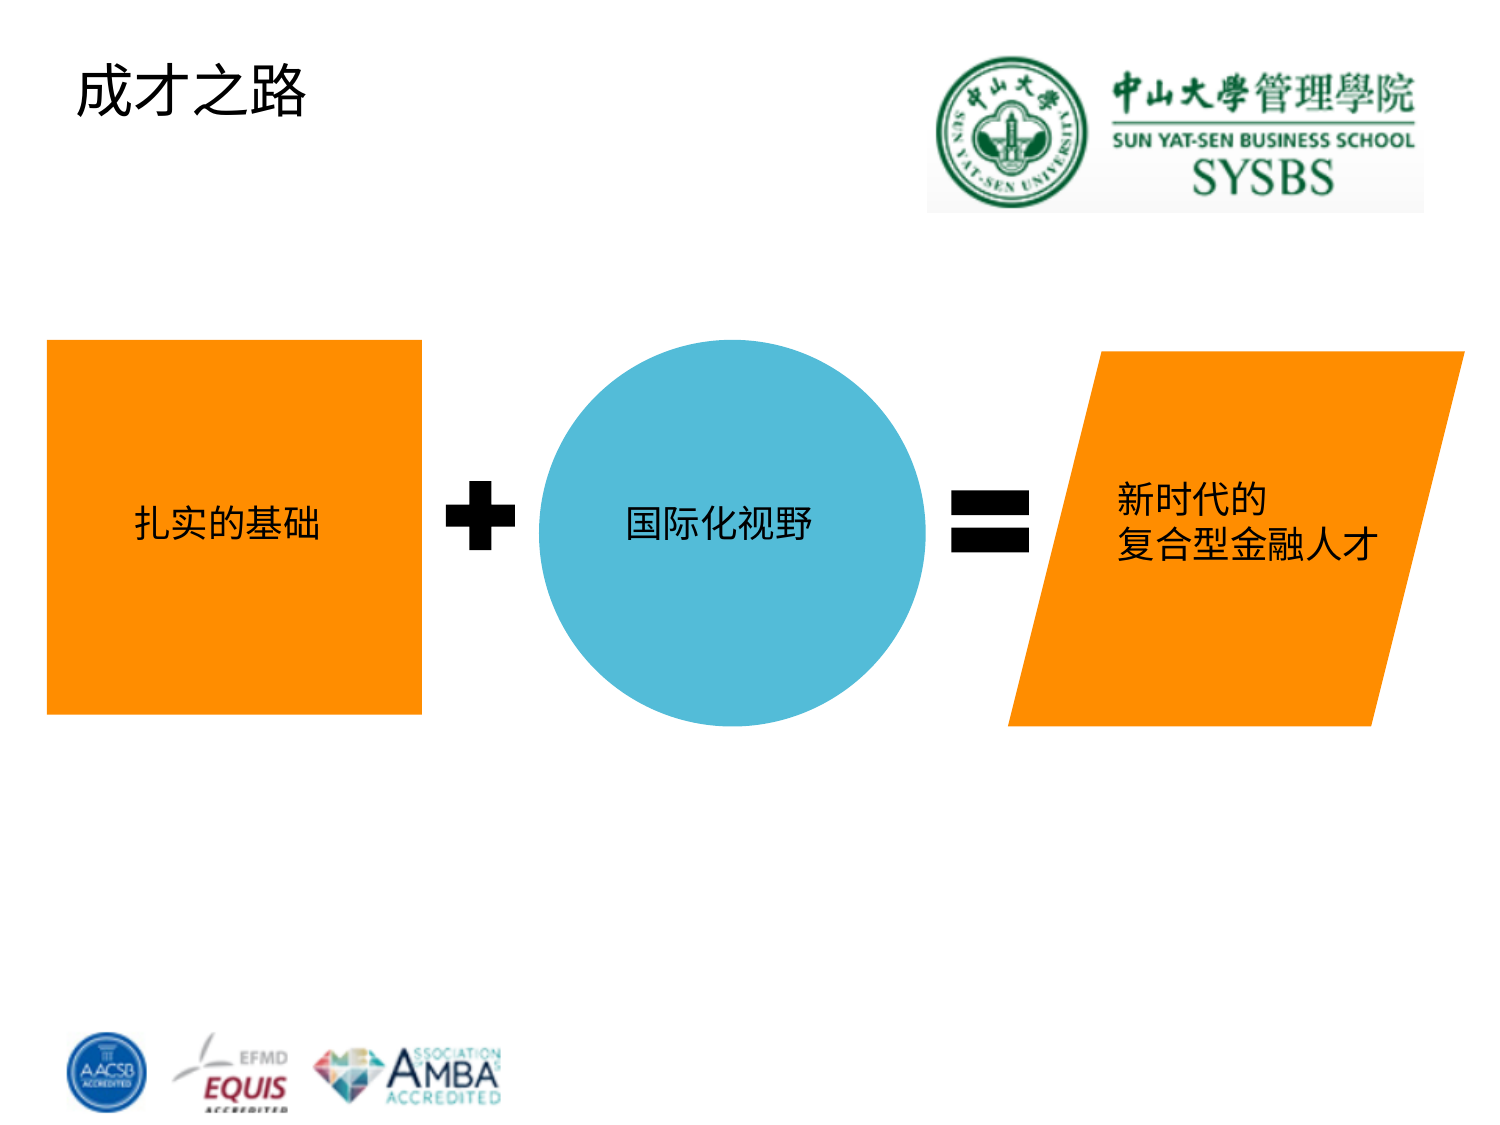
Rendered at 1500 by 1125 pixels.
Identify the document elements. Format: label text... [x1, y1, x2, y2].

picture [64, 1023, 515, 1121]
text_box 扎实的基础 [118, 492, 336, 552]
text_box [1005, 349, 1467, 729]
text_box [45, 338, 424, 717]
text_box 新时代的 复合型金融人才 [1103, 468, 1396, 574]
text_box [536, 337, 928, 729]
picture [927, 42, 1424, 213]
text_box [444, 479, 517, 552]
text_box [949, 488, 1031, 517]
text_box 国际化视野 [610, 492, 828, 552]
text_box [949, 526, 1031, 555]
text_box 成才之路 [60, 46, 323, 132]
